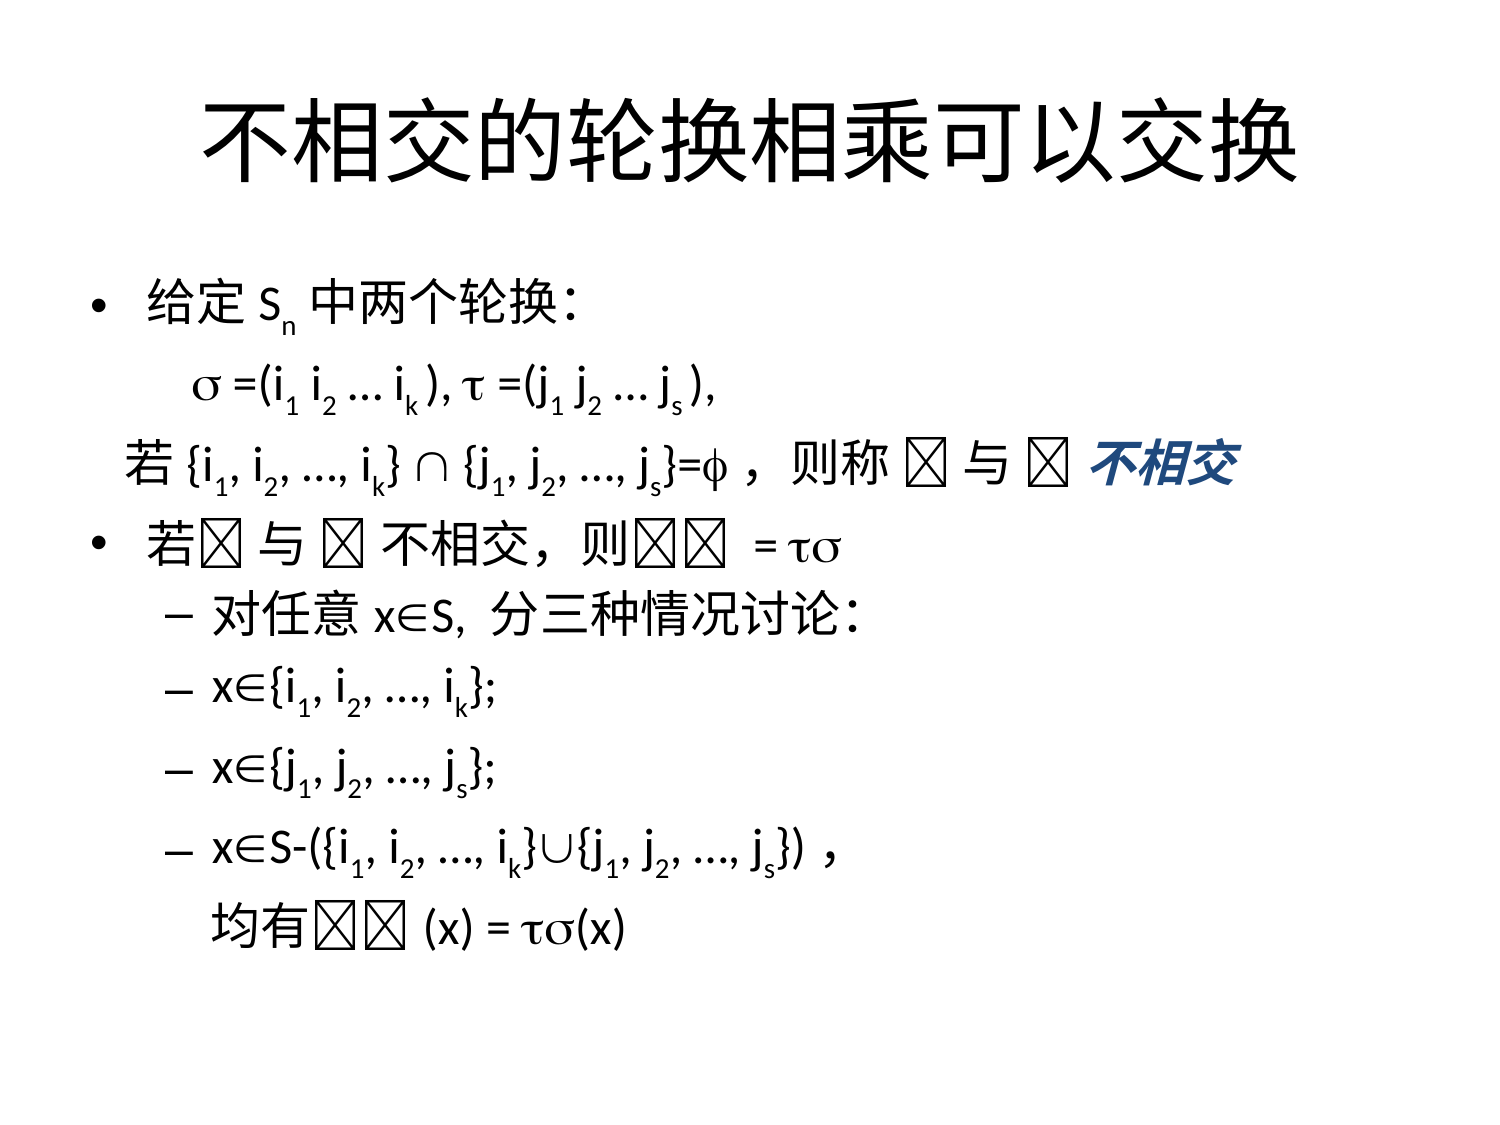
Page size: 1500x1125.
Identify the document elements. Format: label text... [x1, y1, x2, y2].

list 给定Sn中两个轮换：  =(i1 i2 … ik ),  =(j1 j2 … js ), 若{i1, i2, …, ik}  {j1, j2, …, js}=，则称  与  不相交 若 与  不相交，则 =  对任意xS, 分三种情况讨论： x{i1, i2, …, ik}; x{j1, j2, …, js}; xS-({i1, i2, …, ik}{j1, j2, …, js})， 均有(x) = (x) [75, 262, 1425, 1005]
title 不相交的轮换相乘可以交换 [75, 45, 1425, 233]
